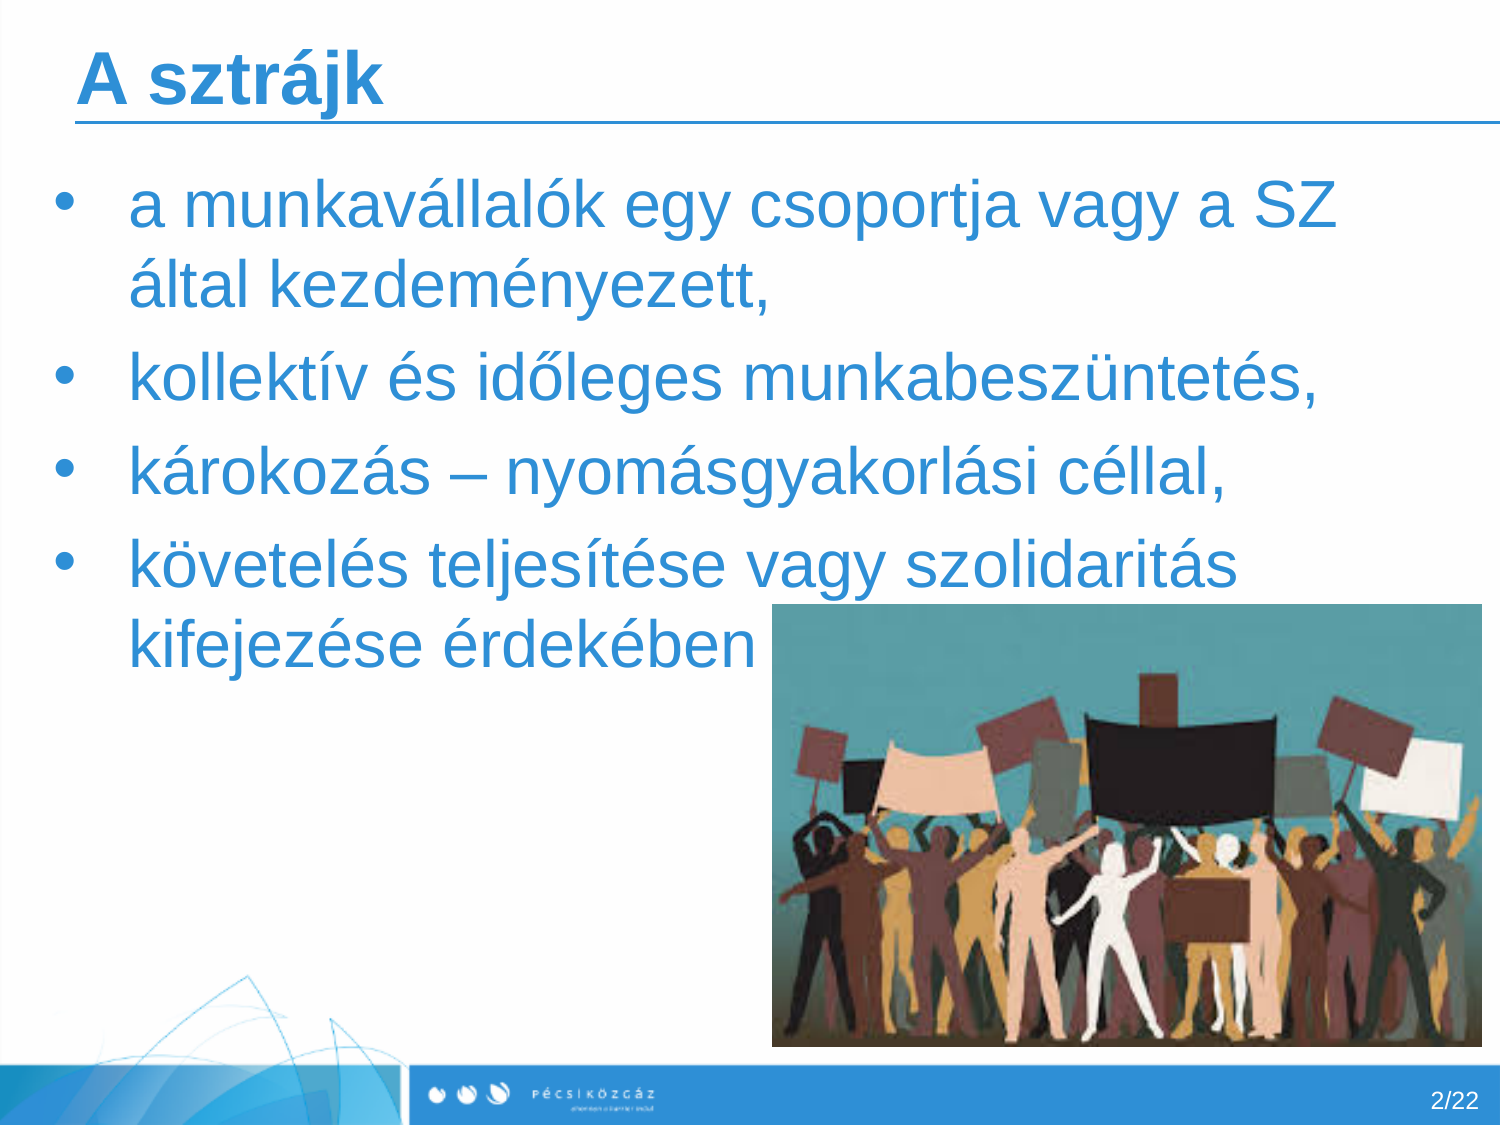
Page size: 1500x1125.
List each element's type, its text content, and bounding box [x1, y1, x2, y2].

title A sztrájk [75, 42, 1471, 107]
list a munkavállalók egy csoportja vagy a SZ által kezdeményezett, kollektív és időleges munkabeszüntetés, károkozás – nyomásgyakorlási céllal, követelés teljesítése vagy szolidaritás kifejezése érdekében [53, 160, 1471, 1024]
picture [0, 0, 1500, 1125]
slide_number 2/22 [1157, 1069, 1495, 1125]
